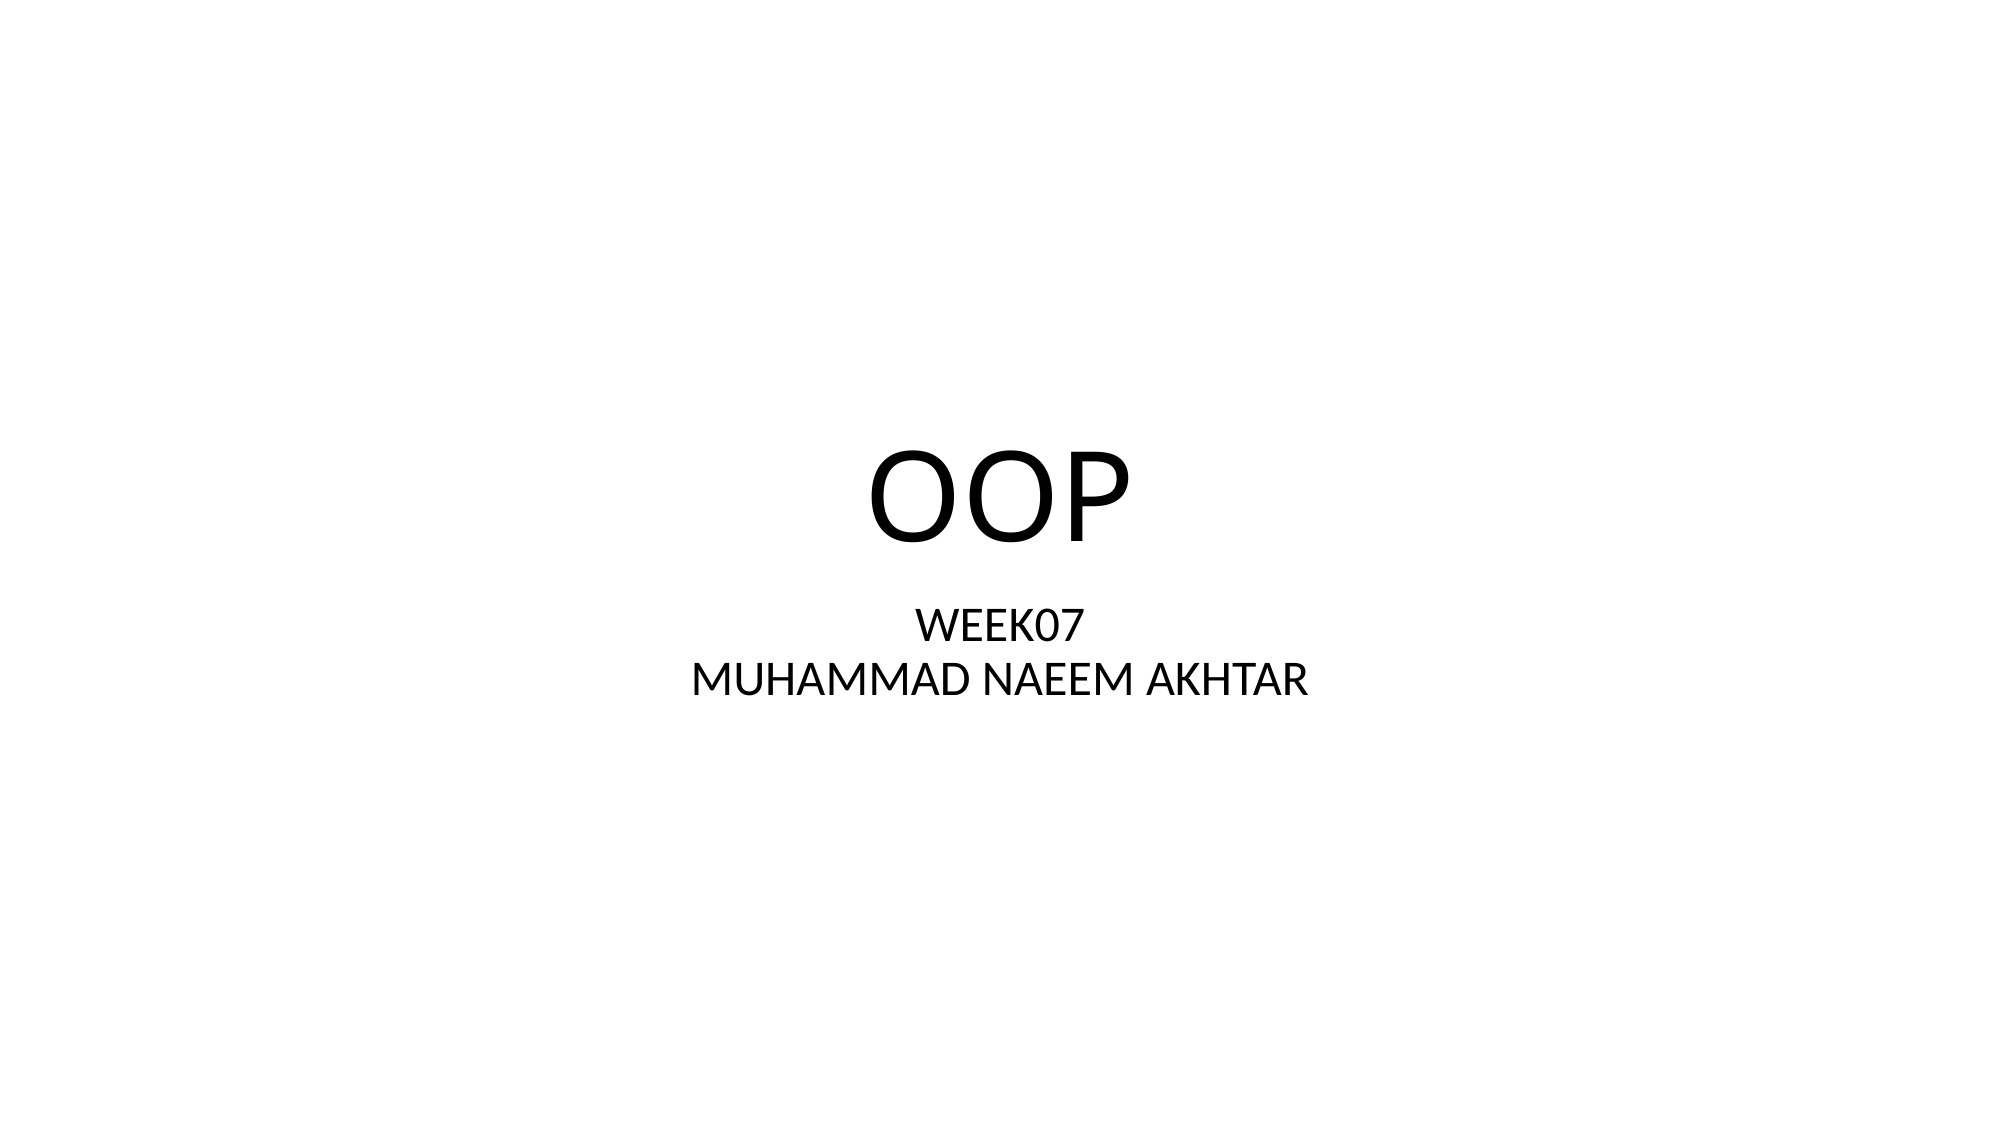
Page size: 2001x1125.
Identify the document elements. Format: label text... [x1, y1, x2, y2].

title OOP [249, 184, 1750, 576]
subtitle WEEK07 MUHAMMAD NAEEM AKHTAR [249, 590, 1750, 863]
